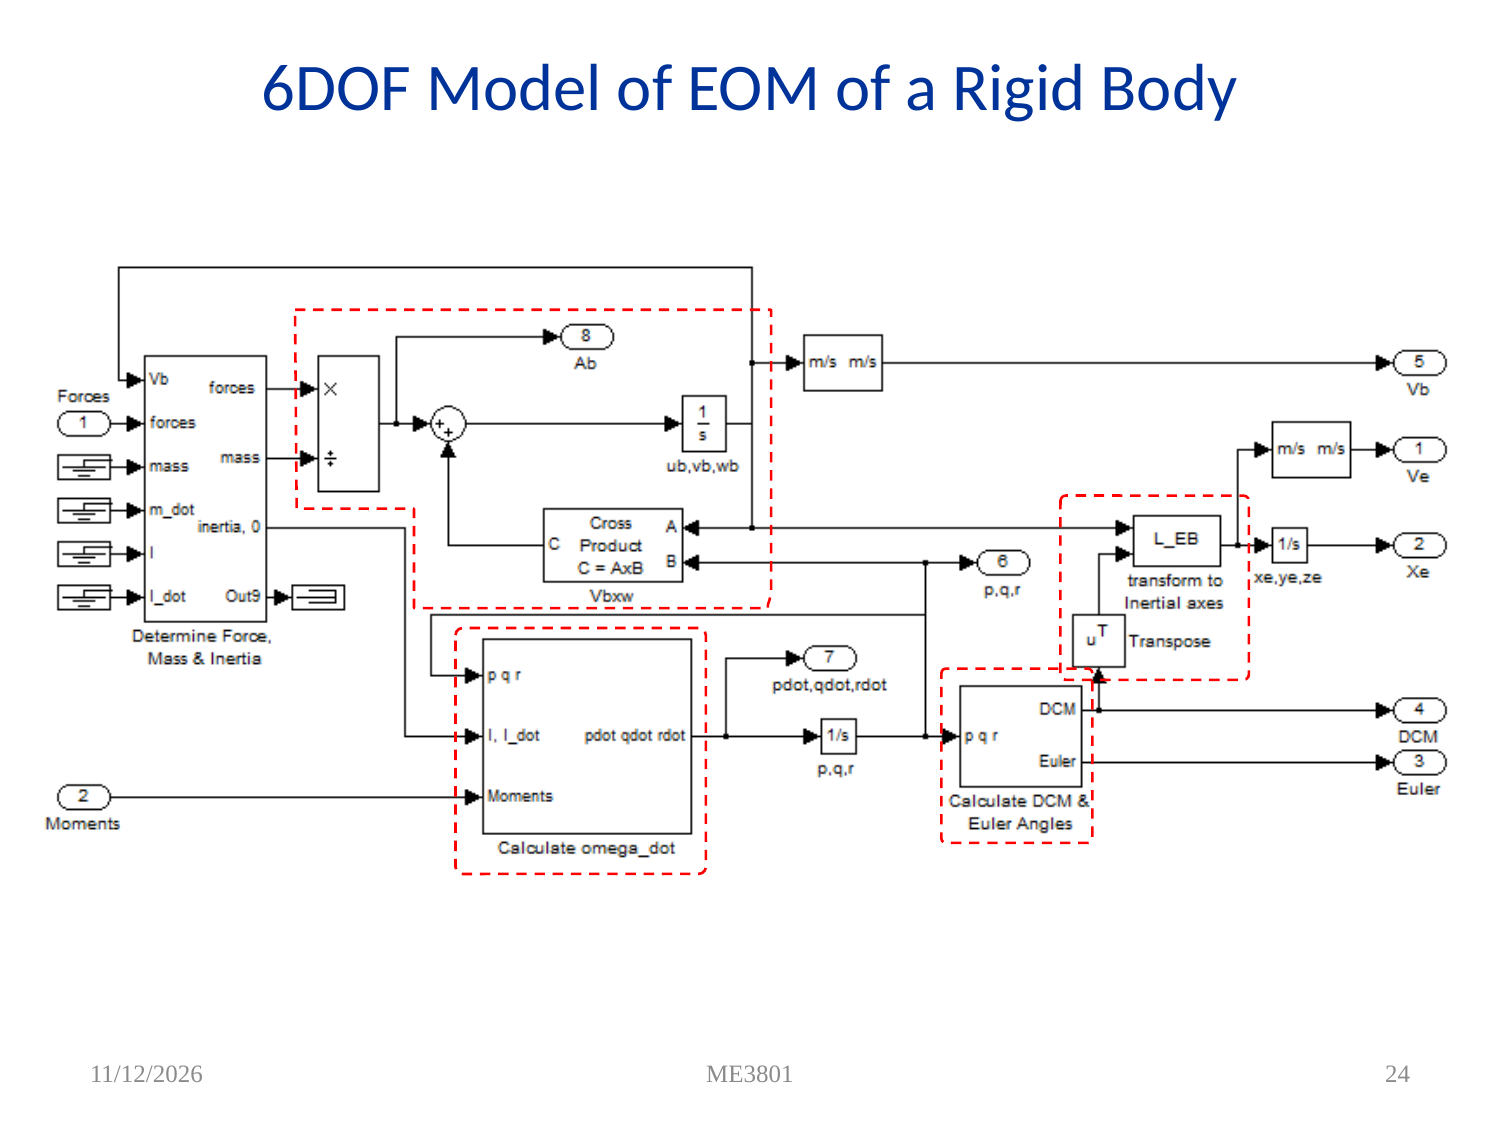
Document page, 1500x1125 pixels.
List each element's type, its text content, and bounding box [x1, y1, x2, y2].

picture [34, 253, 1468, 868]
slide_number 24 [1074, 1042, 1425, 1103]
title 6DOF Model of EOM of a Rigid Body [0, 8, 1500, 159]
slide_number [75, 1042, 425, 1103]
footer ME3801 [512, 1042, 988, 1103]
